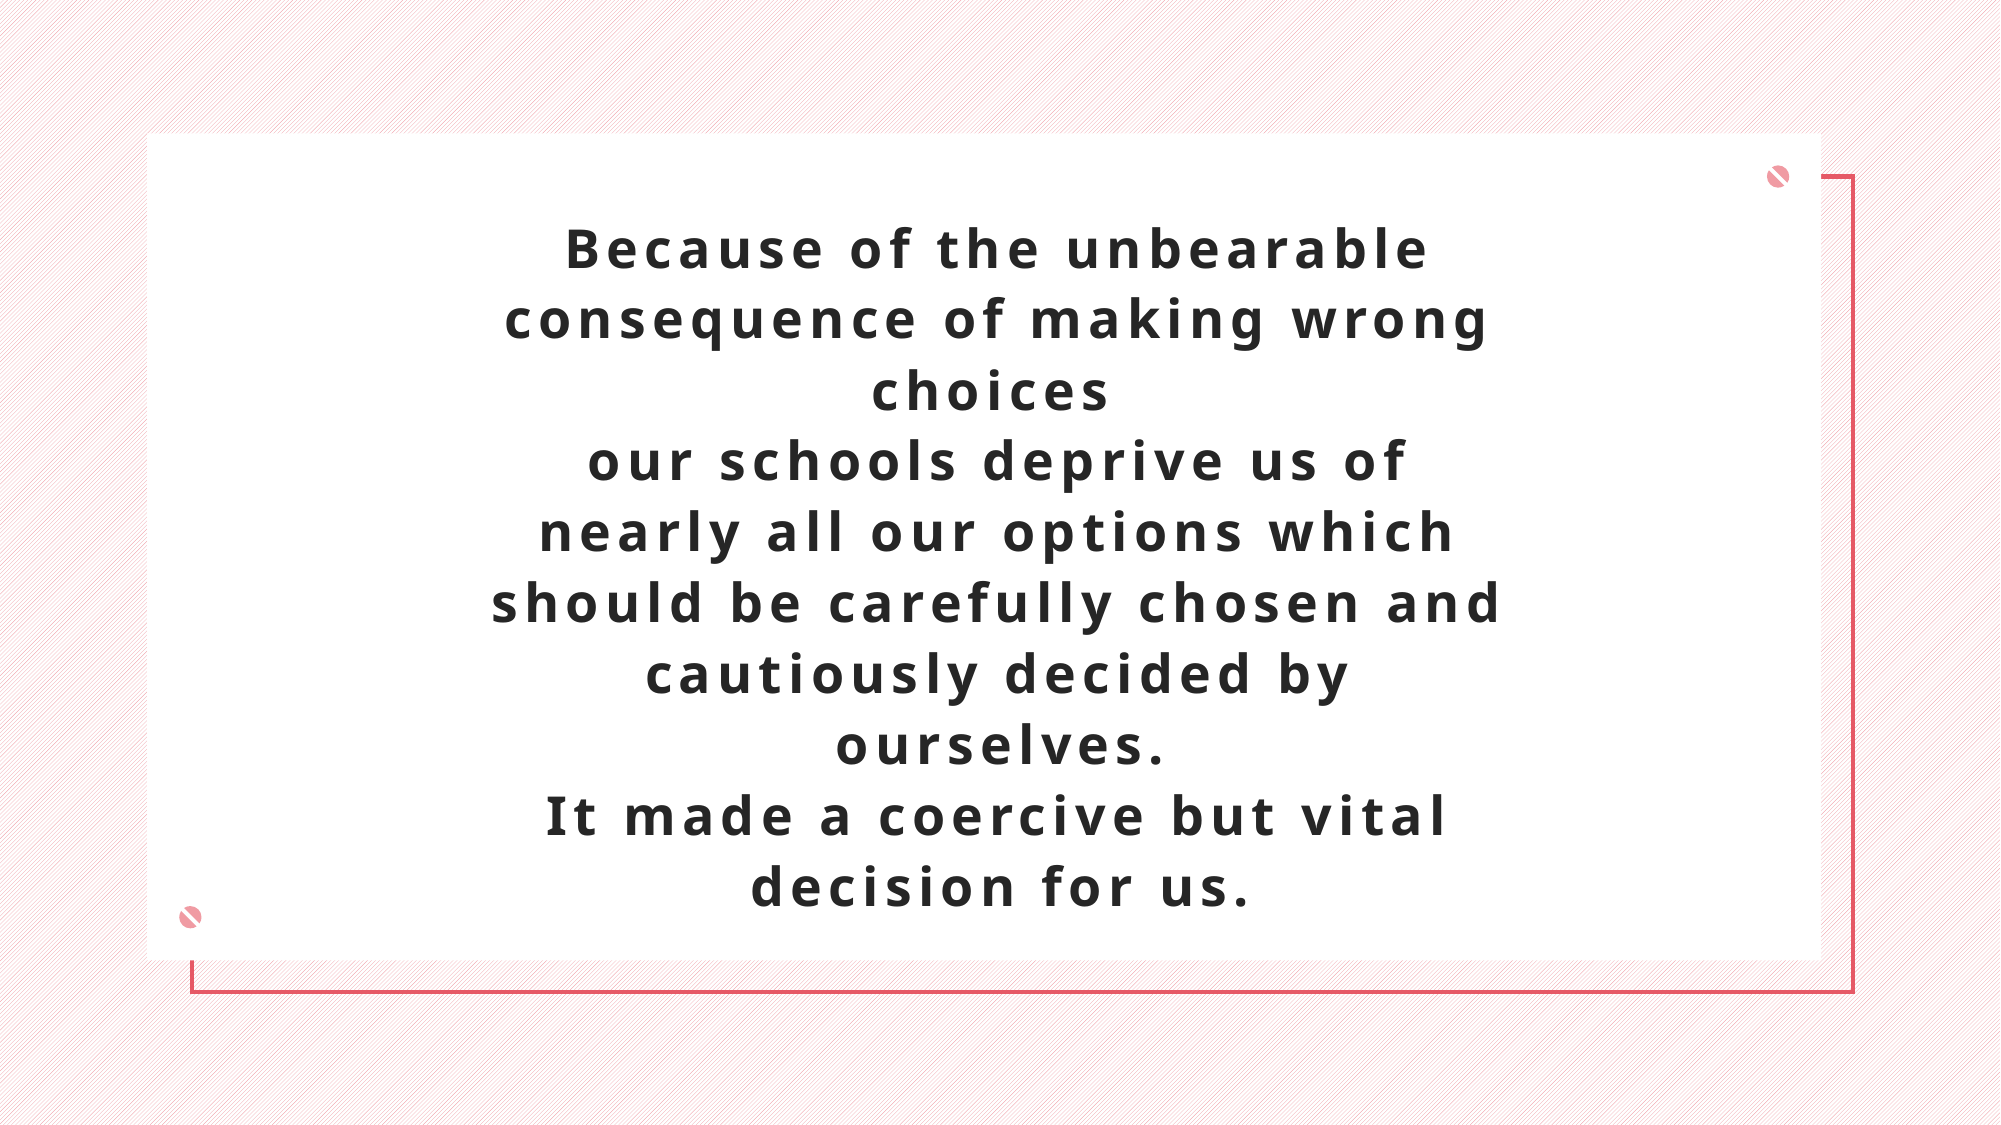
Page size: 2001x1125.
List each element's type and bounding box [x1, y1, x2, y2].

text_box [147, 133, 1853, 992]
text_box [1827, 974, 2000, 1125]
text_box [0, 0, 2000, 1125]
